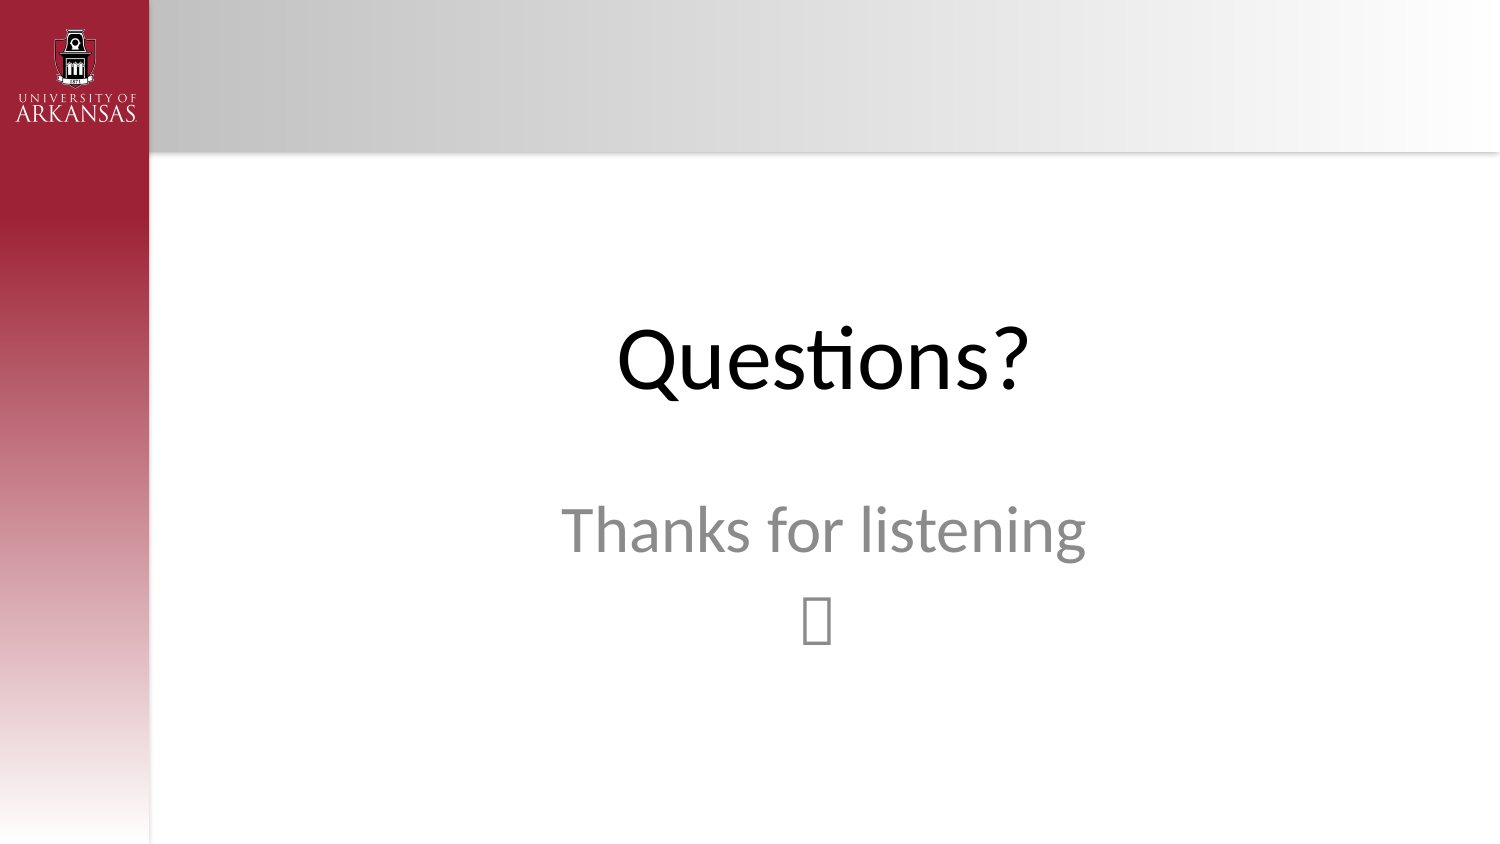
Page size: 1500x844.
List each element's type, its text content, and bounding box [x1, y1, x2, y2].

title Questions? [149, 262, 1500, 443]
subtitle Thanks for listening  [299, 478, 1350, 694]
picture [15, 29, 137, 122]
